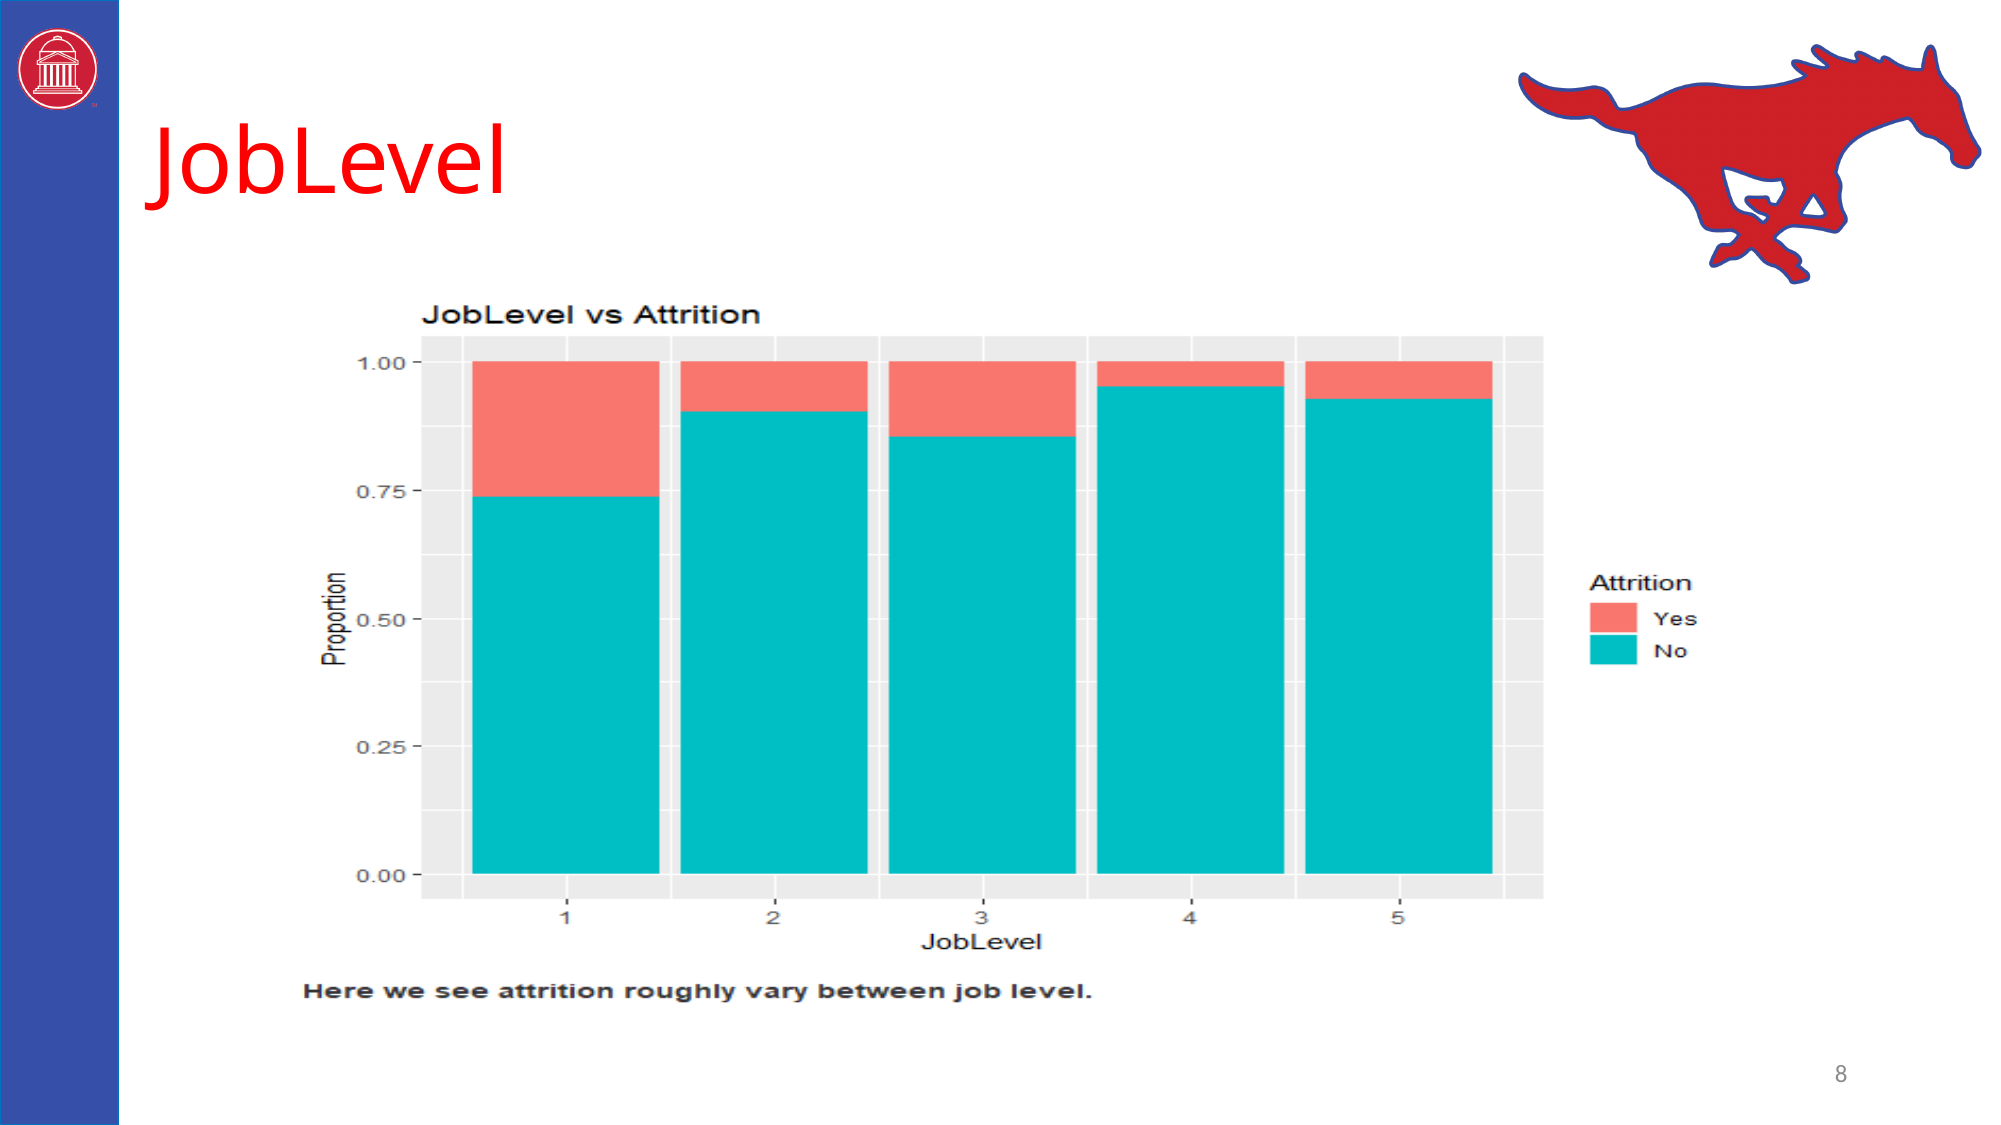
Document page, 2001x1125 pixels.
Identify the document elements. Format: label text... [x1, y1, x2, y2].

slide_number 8 [1412, 1042, 1863, 1103]
picture [17, 28, 98, 110]
picture [1517, 42, 1983, 285]
title JobLevel [137, 55, 1488, 273]
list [286, 300, 1714, 1015]
